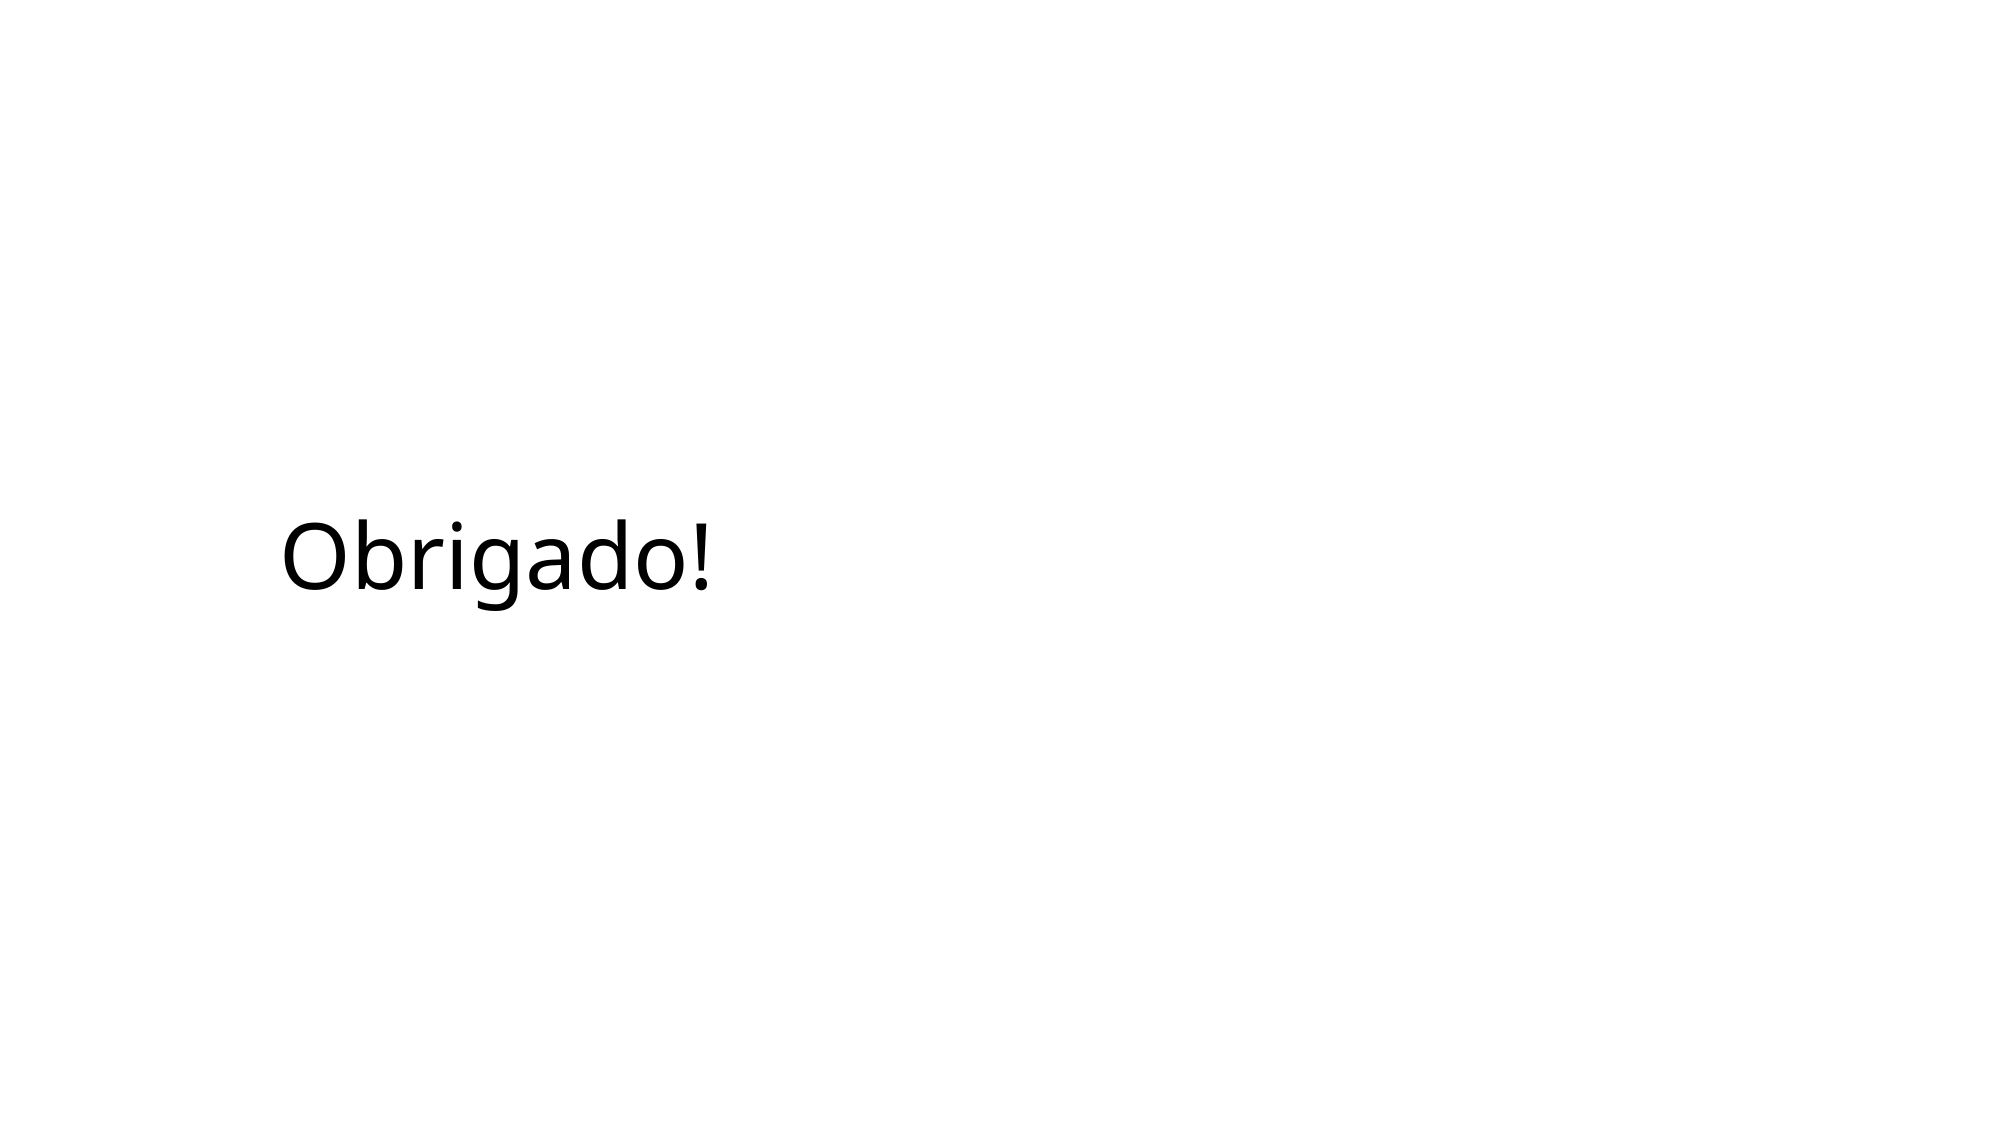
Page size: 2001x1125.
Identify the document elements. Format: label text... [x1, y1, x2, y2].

title Obrigado! [264, 451, 1137, 669]
